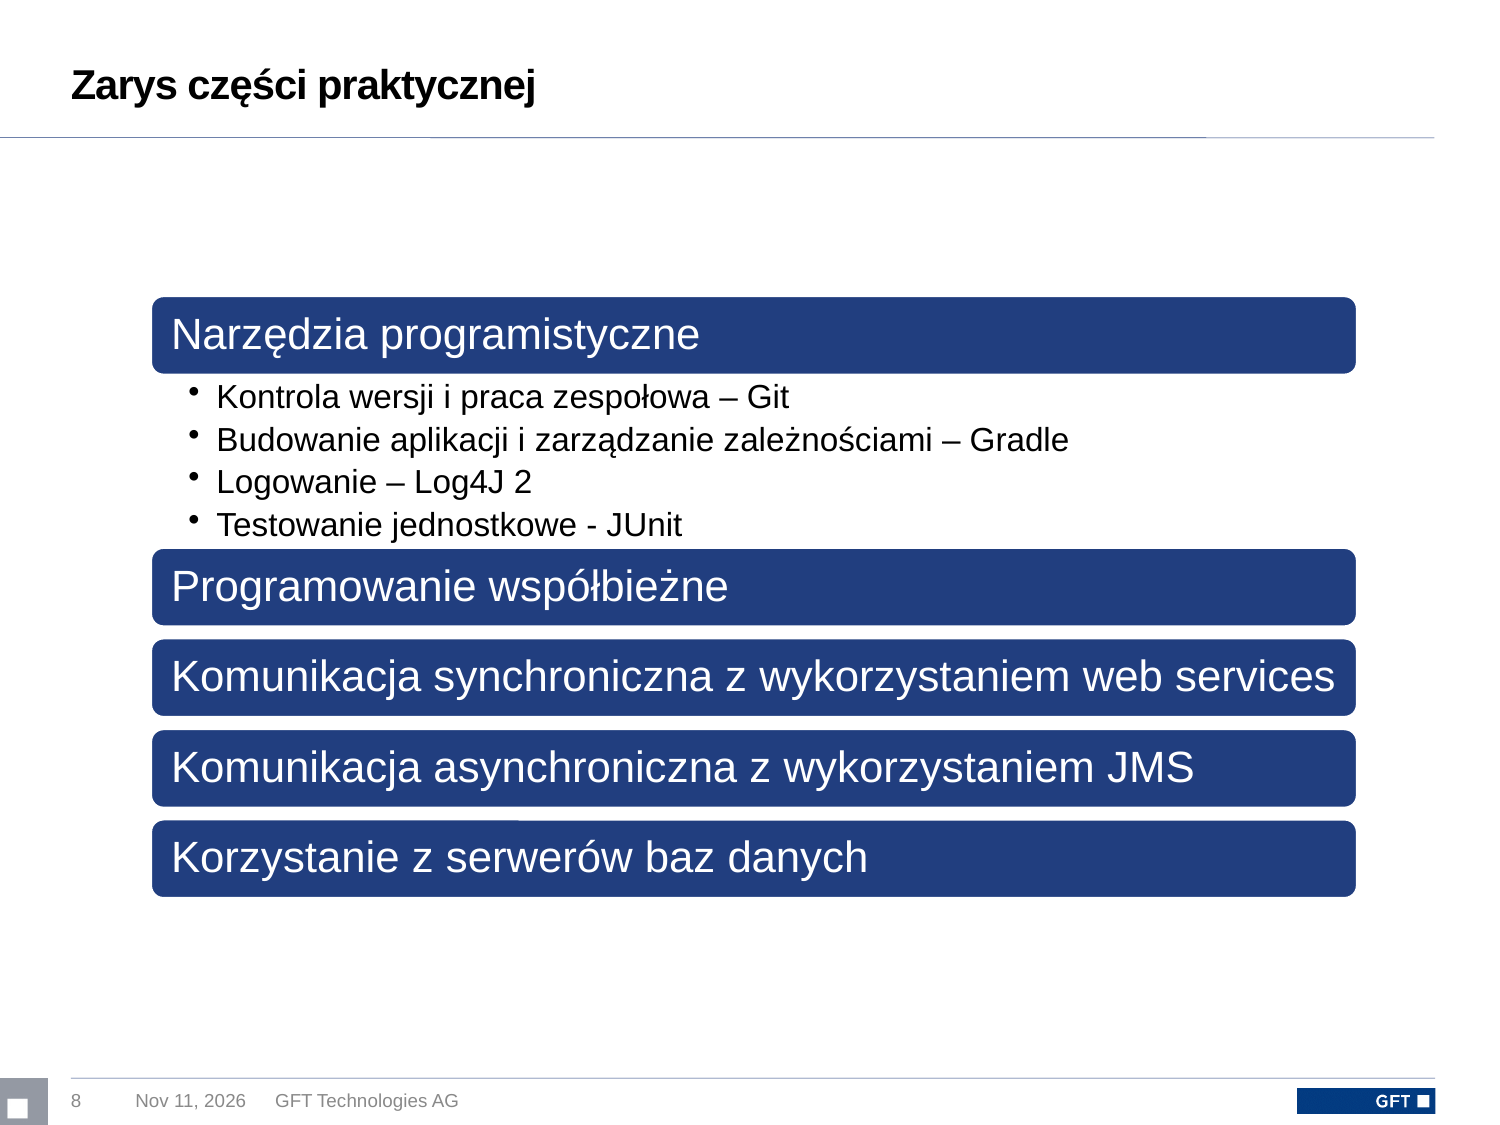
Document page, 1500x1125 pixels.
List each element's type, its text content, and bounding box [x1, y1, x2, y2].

slide_number 8 [70, 1089, 130, 1113]
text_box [149, 211, 1359, 983]
title Zarys części praktycznej [70, 66, 1447, 120]
slide_number 23-Feb-17 [135, 1089, 266, 1113]
picture [1297, 1088, 1436, 1114]
footer GFT Technologies AG [275, 1089, 991, 1113]
